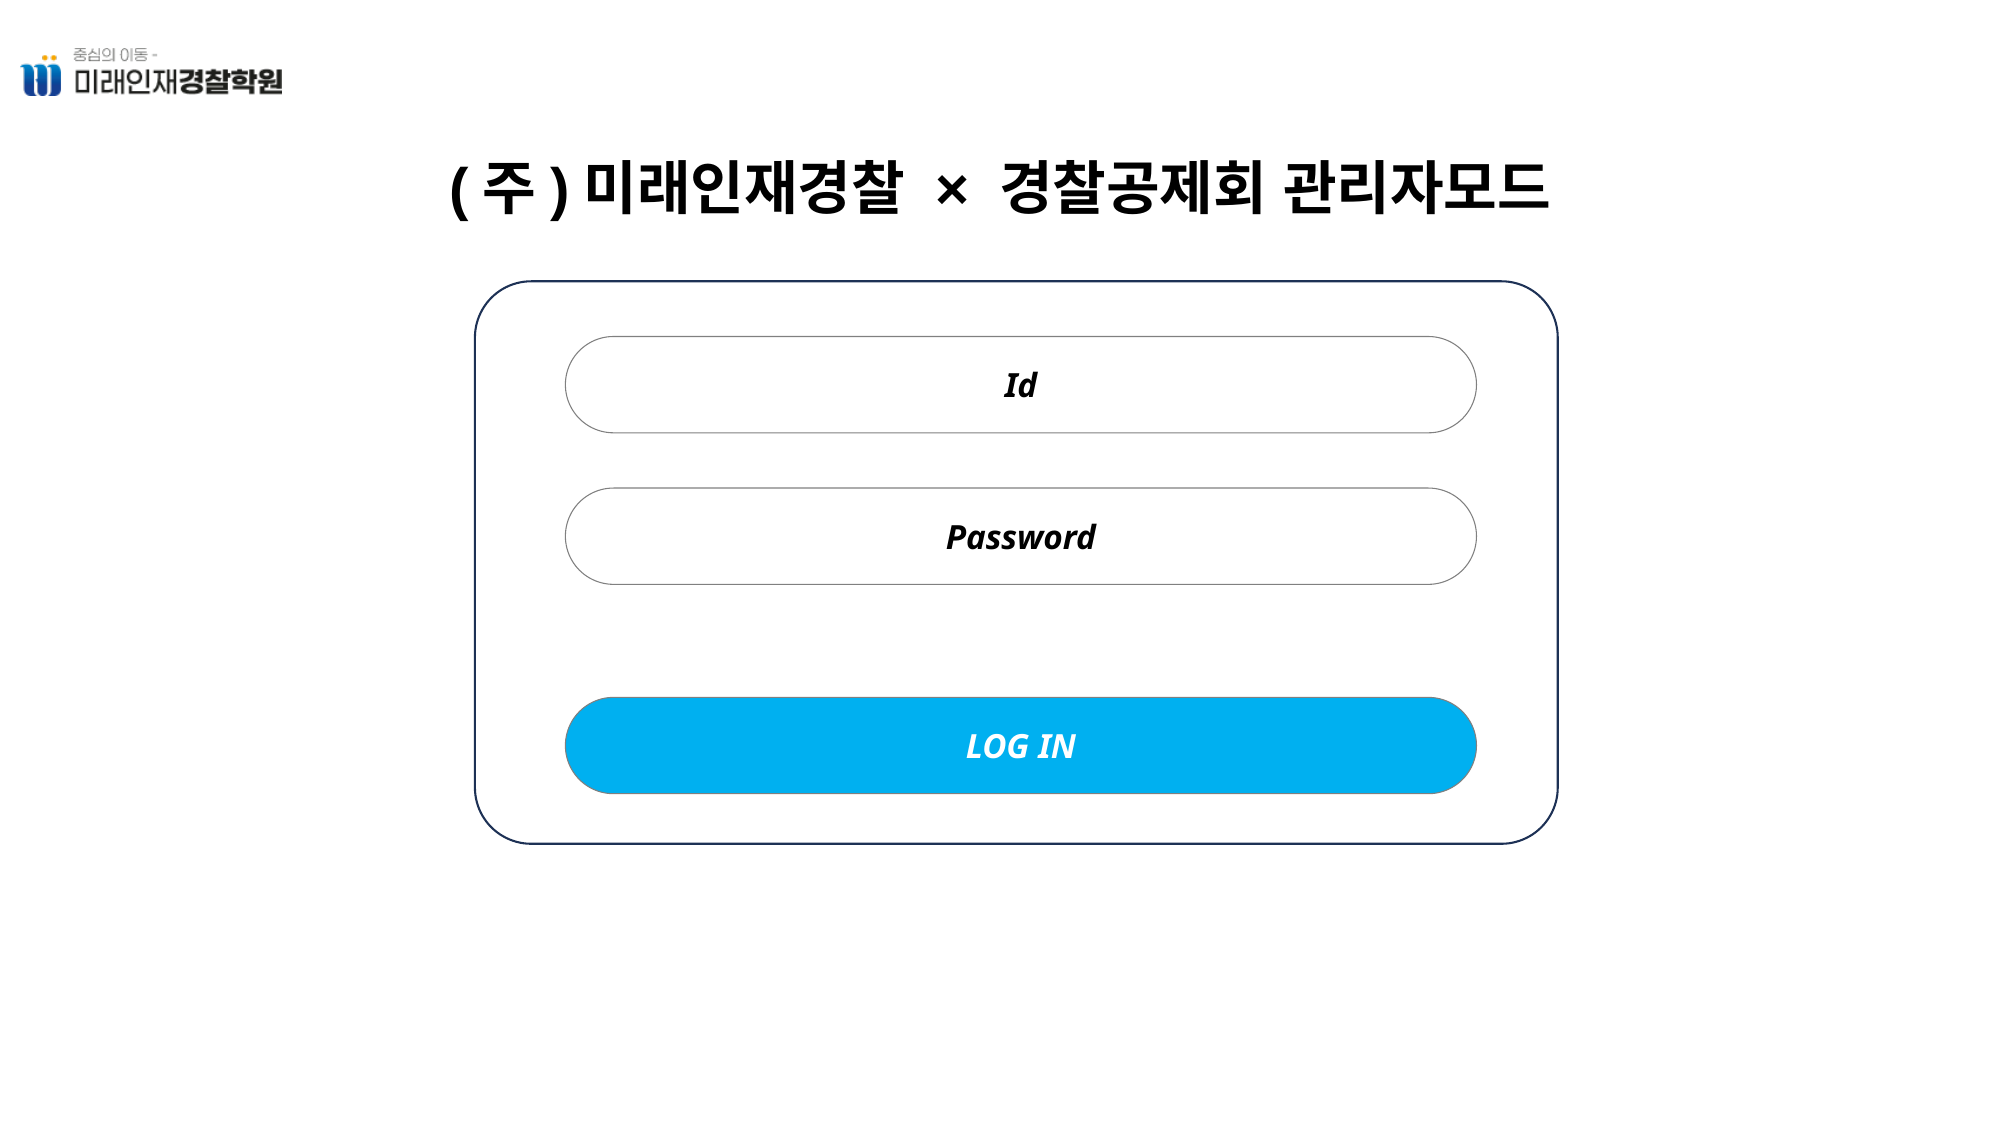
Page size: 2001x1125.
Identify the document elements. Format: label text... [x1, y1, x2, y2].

text_box LOG IN [564, 696, 1478, 795]
text_box Id [564, 335, 1478, 434]
picture [20, 48, 283, 96]
text_box Password [564, 486, 1478, 586]
text_box (주)미래인재경찰 × 경찰공제회 관리자모드 [385, 143, 1614, 229]
text_box [473, 280, 1559, 845]
